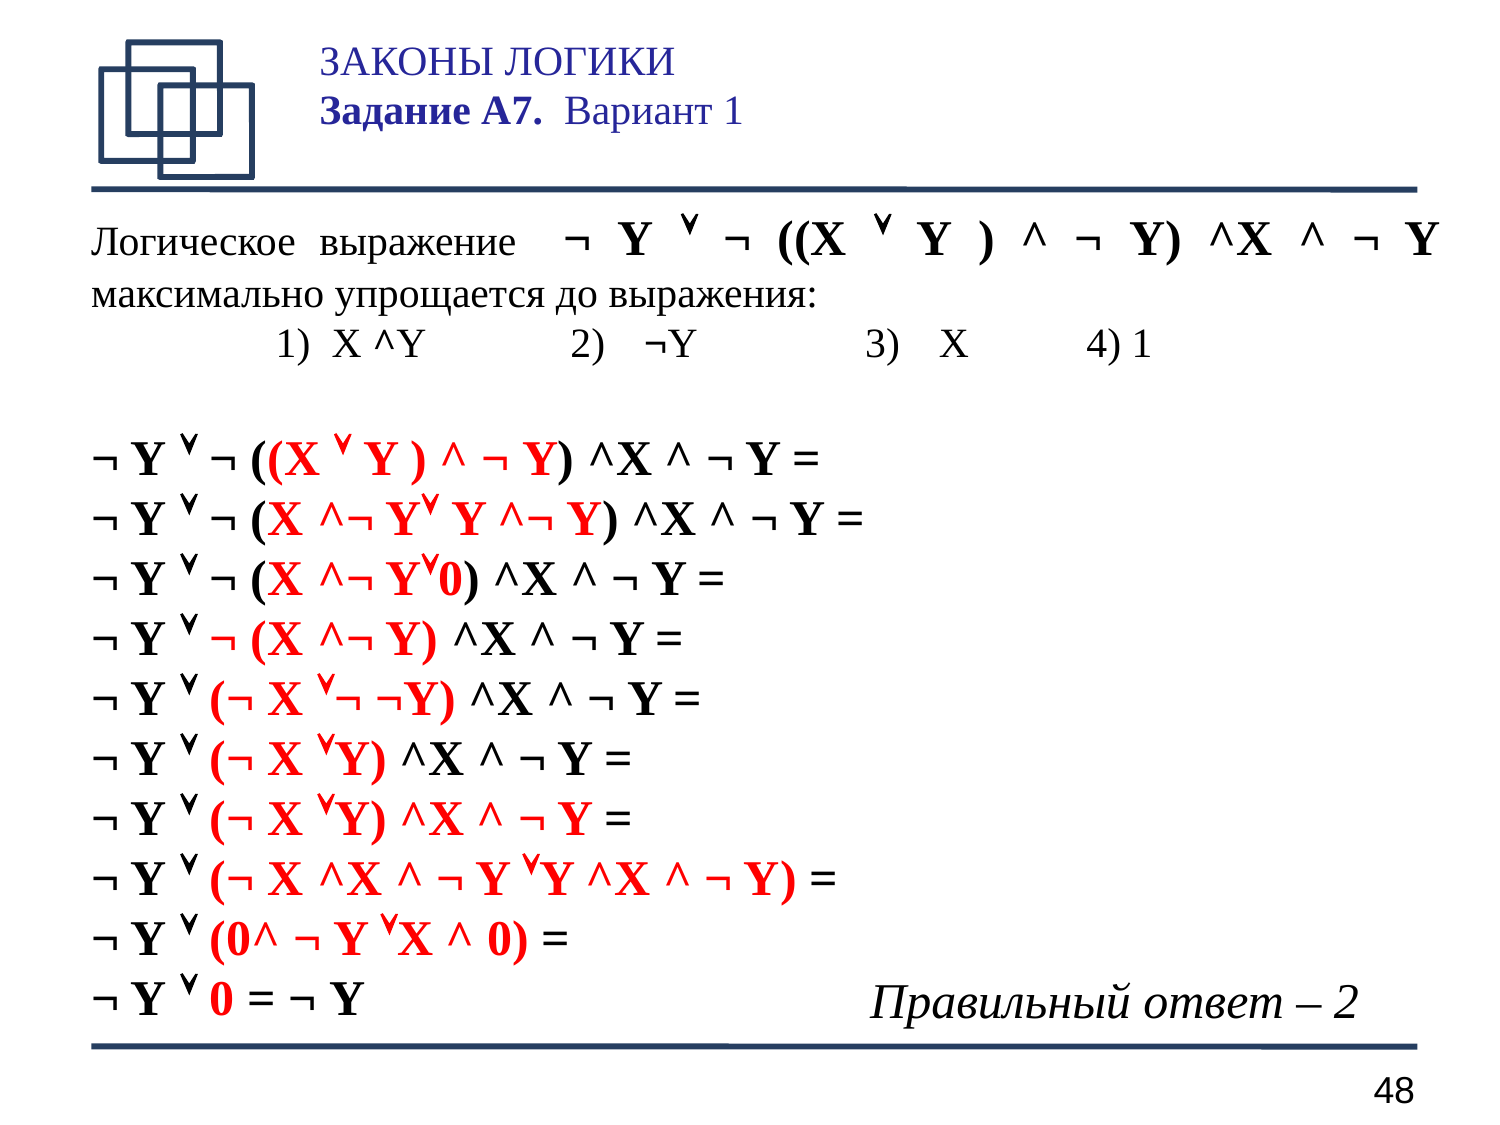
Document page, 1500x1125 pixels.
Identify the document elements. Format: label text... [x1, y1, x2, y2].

title ЗАКОНЫ ЛОГИКИ Задание А7. Вариант 1 [304, 58, 1445, 153]
text_box Правильный ответ – 2 [855, 960, 1465, 1036]
text_box Логическое выражение ¬ Y  ¬ ((X  Y ) ^ ¬ Y) ^X ^ ¬ Y максимально упрощается до выражения: 1) X ^Y 2) ¬Y 3) X 4) 1 ¬ Y  ¬ ((X  Y ) ^ ¬ Y) ^X ^ ¬ Y = ¬ Y  ¬ (X ^¬ Y Y ^¬ Y) ^X ^ ¬ Y = ¬ Y  ¬ (X ^¬ Y0) ^X ^ ¬ Y = ¬ Y  ¬ (X ^¬ Y) ^X ^ ¬ Y = ¬ Y  (¬ X ¬ ¬Y) ^X ^ ¬ Y = ¬ Y  (¬ X Y) ^X ^ ¬ Y = ¬ Y  (¬ X Y) ^X ^ ¬ Y = ¬ Y  (¬ X ^X ^ ¬ Y Y ^X ^ ¬ Y) = ¬ Y  (0^ ¬ Y X ^ 0) = ¬ Y  0 = ¬ Y [46, 199, 1465, 1043]
